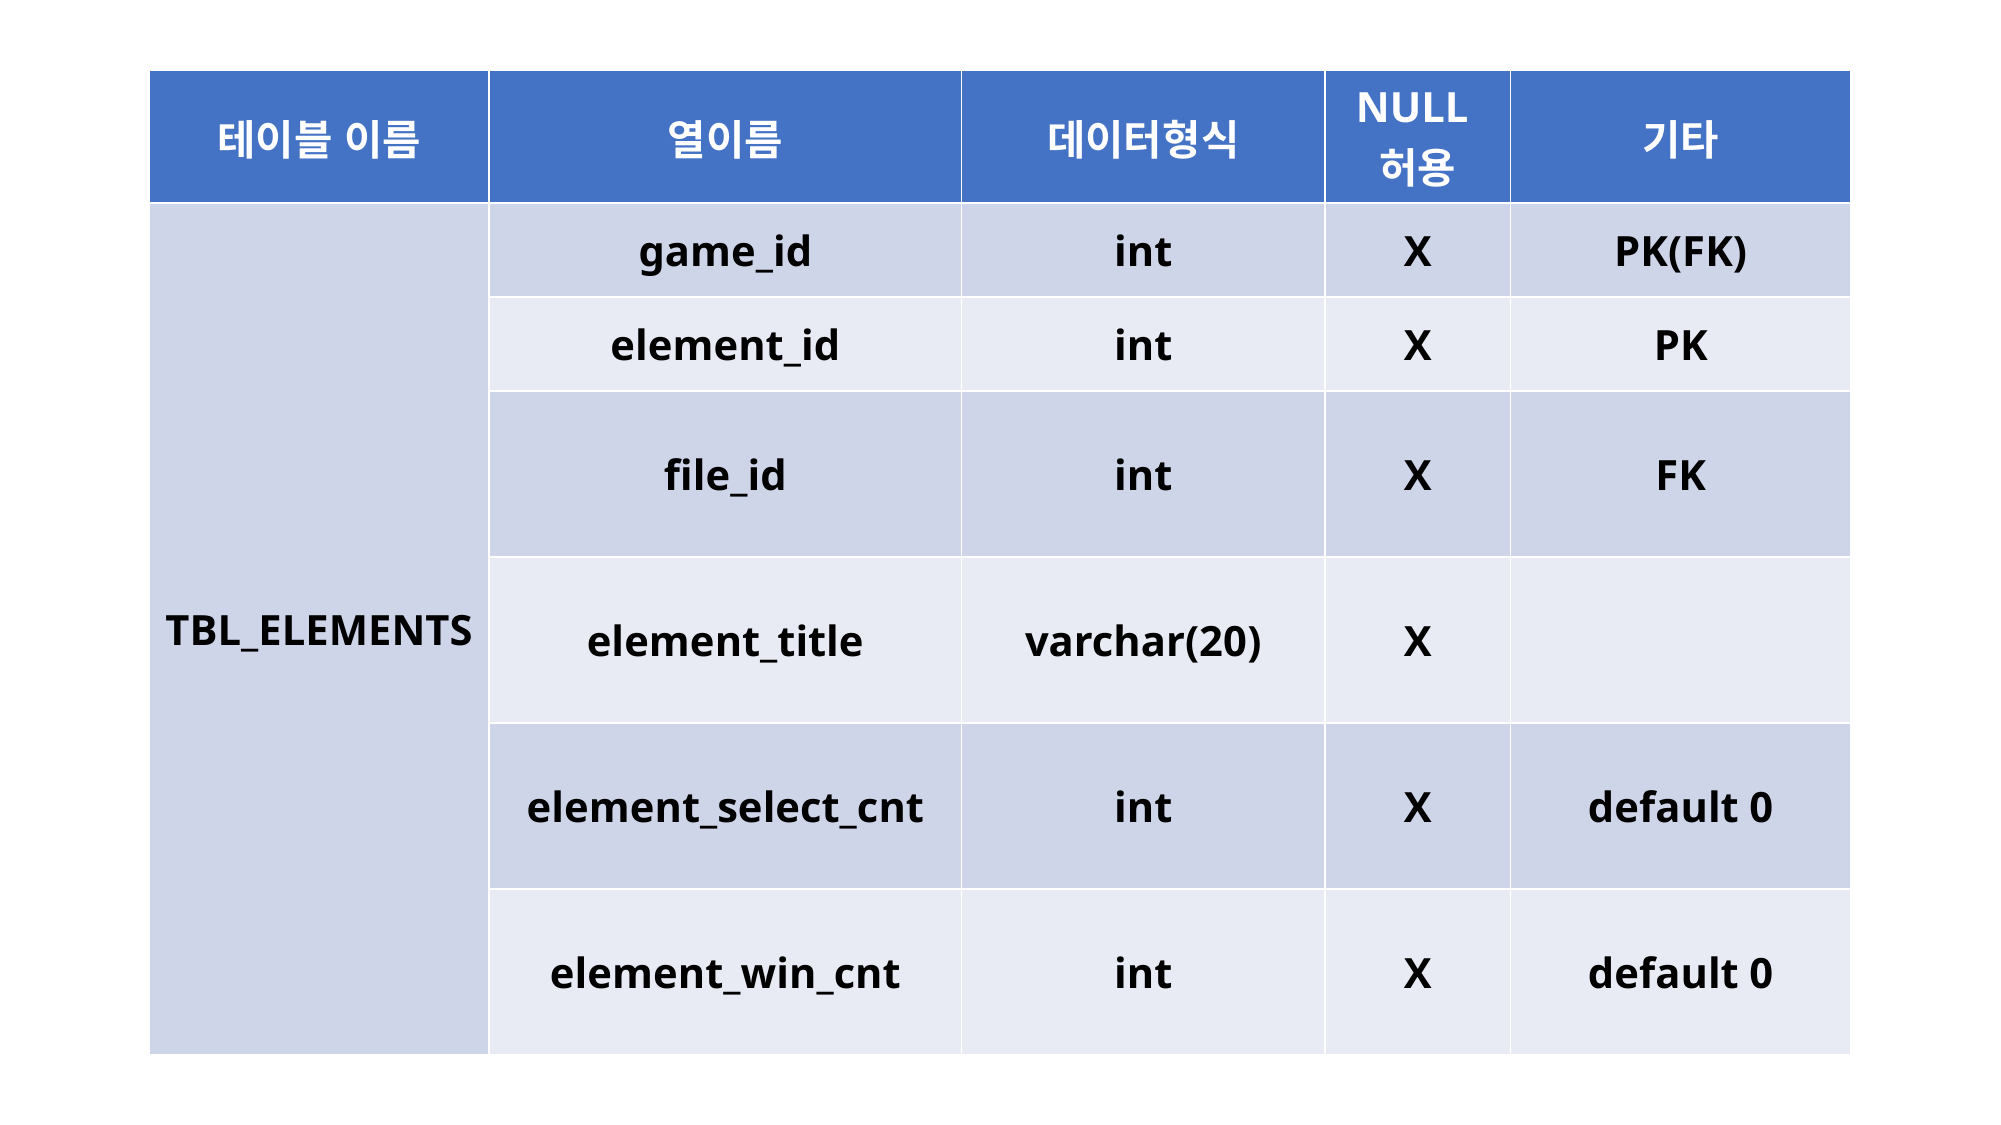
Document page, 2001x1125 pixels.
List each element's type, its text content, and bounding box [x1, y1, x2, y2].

table_cell int [962, 298, 1324, 390]
table_cell X [1326, 298, 1510, 390]
table_cell [1511, 558, 1850, 722]
table_cell default 0 [1511, 890, 1850, 1054]
table_cell int [962, 724, 1324, 888]
table_cell int [962, 890, 1324, 1054]
table_cell varchar(20) [962, 558, 1324, 722]
table_cell X [1326, 890, 1510, 1054]
table_header 열이름 [490, 71, 961, 202]
table_cell file_id [490, 392, 961, 556]
table_cell default 0 [1511, 724, 1850, 888]
table_cell PK [1511, 298, 1850, 390]
table_cell game_id [490, 204, 961, 296]
table_cell TBL_ELEMENTS [150, 204, 488, 1054]
table_cell FK [1511, 392, 1850, 556]
table_header 테이블 이름 [150, 71, 488, 202]
table_cell X [1326, 204, 1510, 296]
table_cell X [1326, 392, 1510, 556]
table_header 데이터형식 [962, 71, 1324, 202]
table_cell element_id [490, 298, 961, 390]
table_cell element_title [490, 558, 961, 722]
table_cell int [962, 392, 1324, 556]
table_cell element_win_cnt [490, 890, 961, 1054]
table_header 기타 [1511, 71, 1850, 202]
table_cell element_select_cnt [490, 724, 961, 888]
table_cell int [962, 204, 1324, 296]
table_cell X [1326, 724, 1510, 888]
table_header NULL허용 [1326, 71, 1510, 202]
table_cell X [1326, 558, 1510, 722]
table_cell PK(FK) [1511, 204, 1850, 296]
